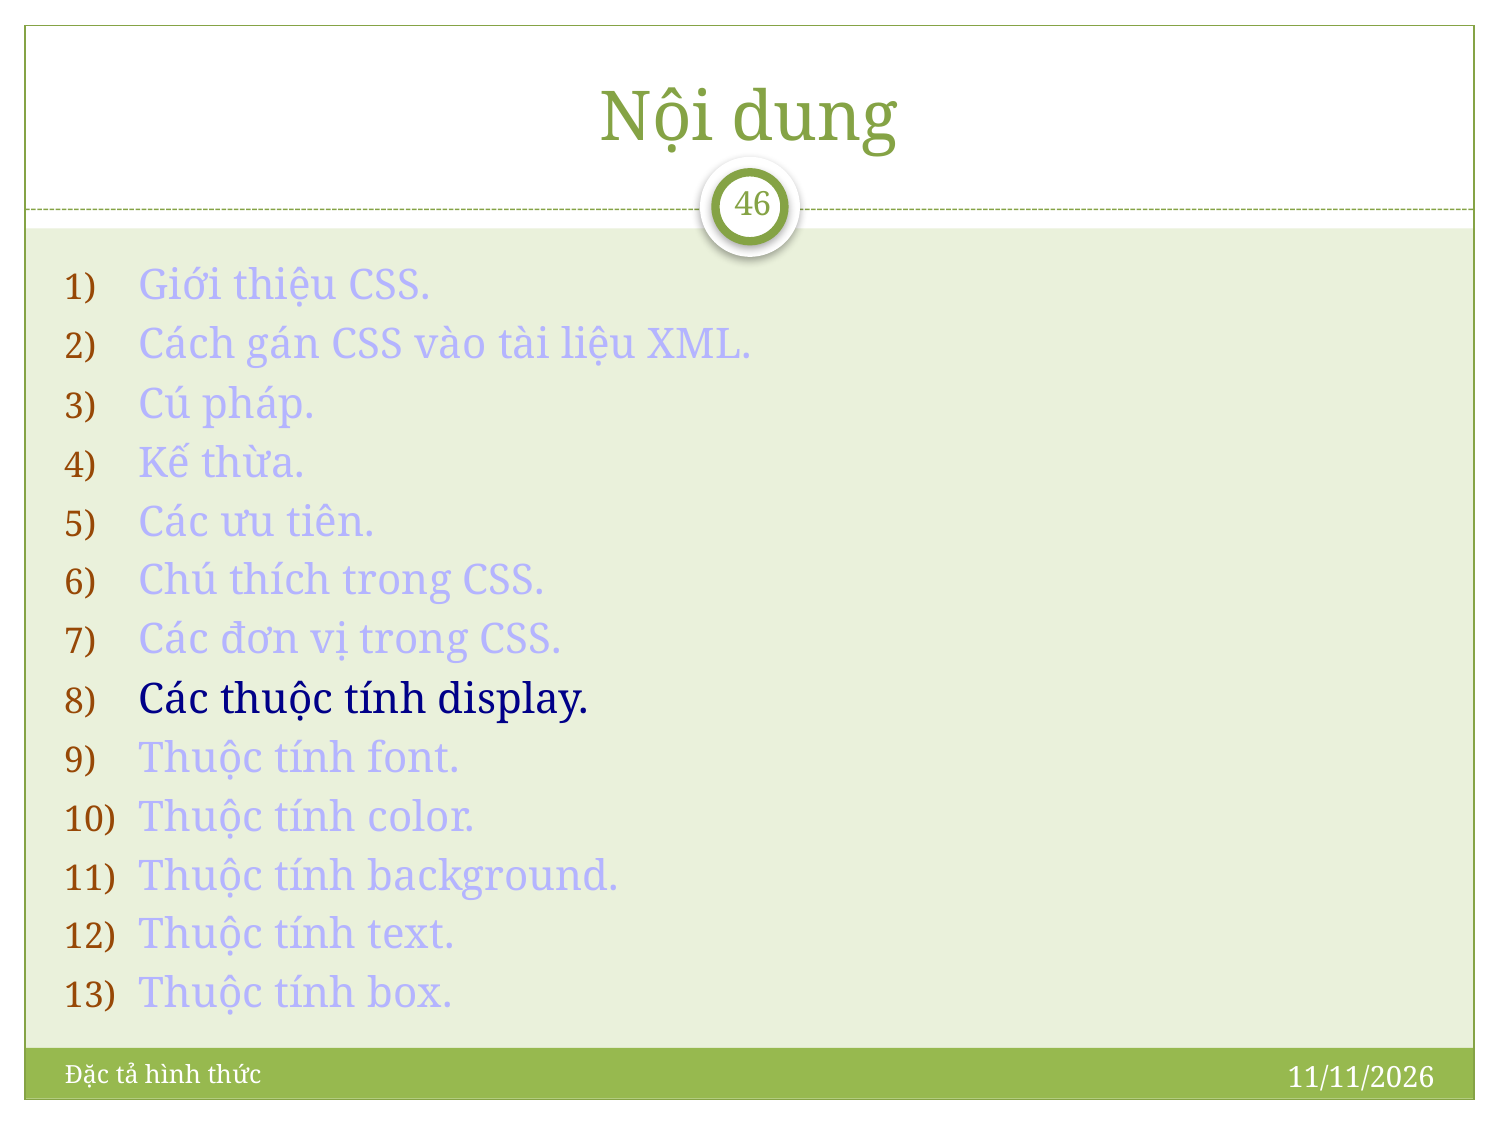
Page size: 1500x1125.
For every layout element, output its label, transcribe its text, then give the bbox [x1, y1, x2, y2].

list Giới thiệu CSS. Cách gán CSS vào tài liệu XML. Cú pháp. Kế thừa. Các ưu tiên. Chú thích trong CSS. Các đơn vị trong CSS. Các thuộc tính display. Thuộc tính font. Thuộc tính color. Thuộc tính background. Thuộc tính text. Thuộc tính box. [49, 250, 1445, 1025]
title Nội dung [49, 37, 1450, 162]
slide_number 46 [715, 168, 791, 241]
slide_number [950, 1050, 1450, 1111]
footer Đặc tả hình thức [50, 1051, 638, 1112]
